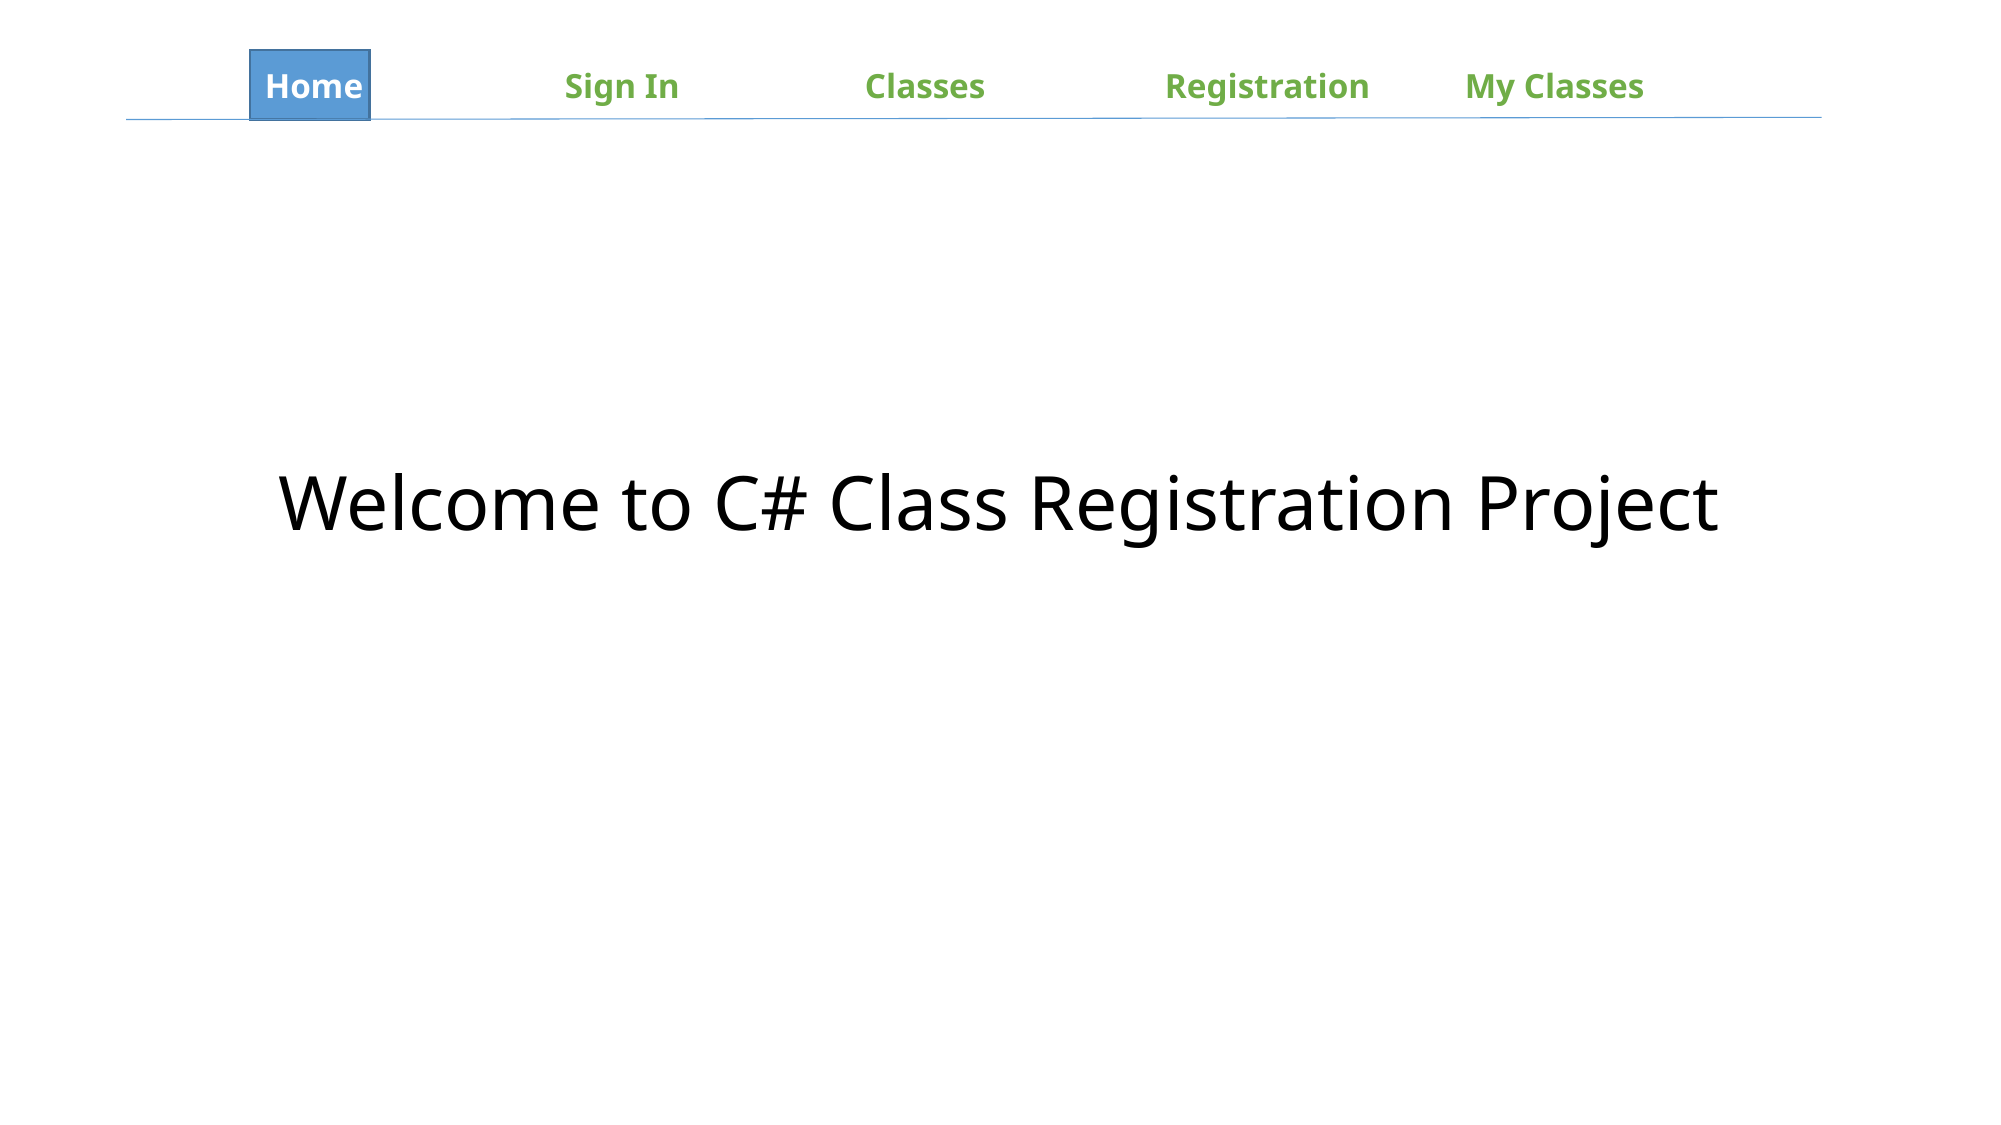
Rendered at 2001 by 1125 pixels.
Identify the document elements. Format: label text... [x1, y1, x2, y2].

text_box Home Sign In Classes Registration My Classes [249, 25, 1942, 151]
title Welcome to C# Class Registration Project [249, 439, 1750, 554]
